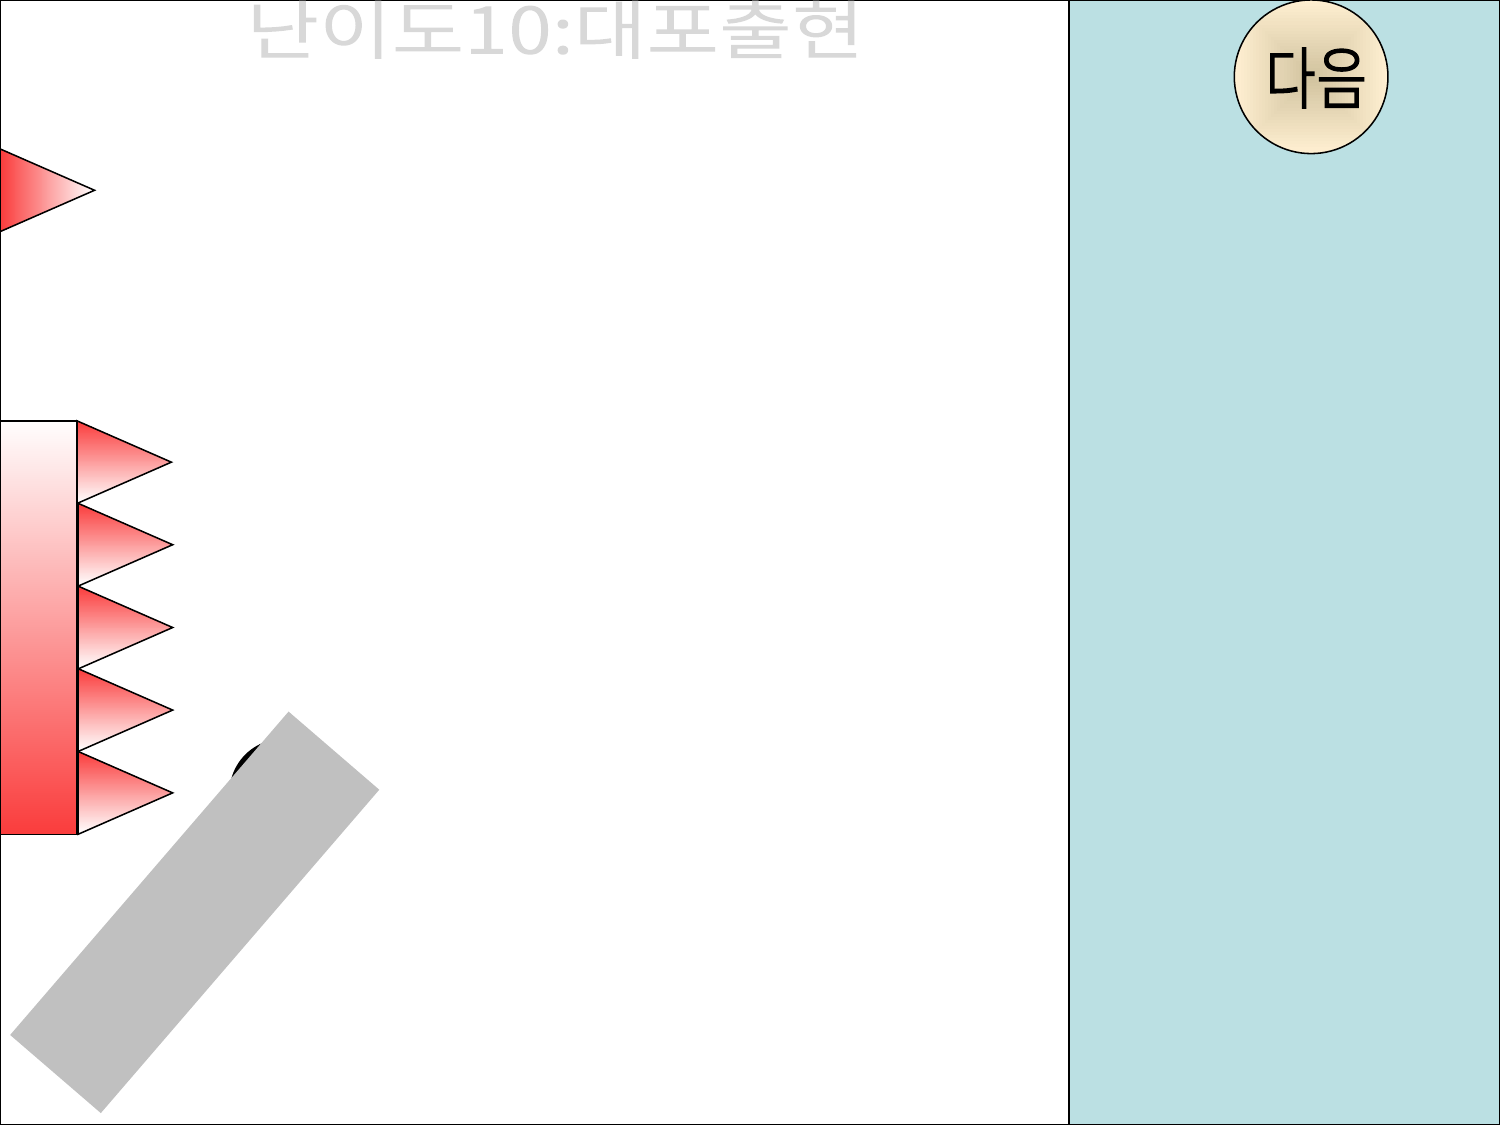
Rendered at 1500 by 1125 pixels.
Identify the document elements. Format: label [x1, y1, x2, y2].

text_box [1068, 0, 1500, 1125]
text_box [1234, 0, 1388, 154]
text_box [0, 148, 95, 232]
text_box [11, 714, 379, 1113]
text_box [232, 744, 260, 777]
text_box [0, 0, 1068, 1125]
text_box [0, 541, 294, 714]
